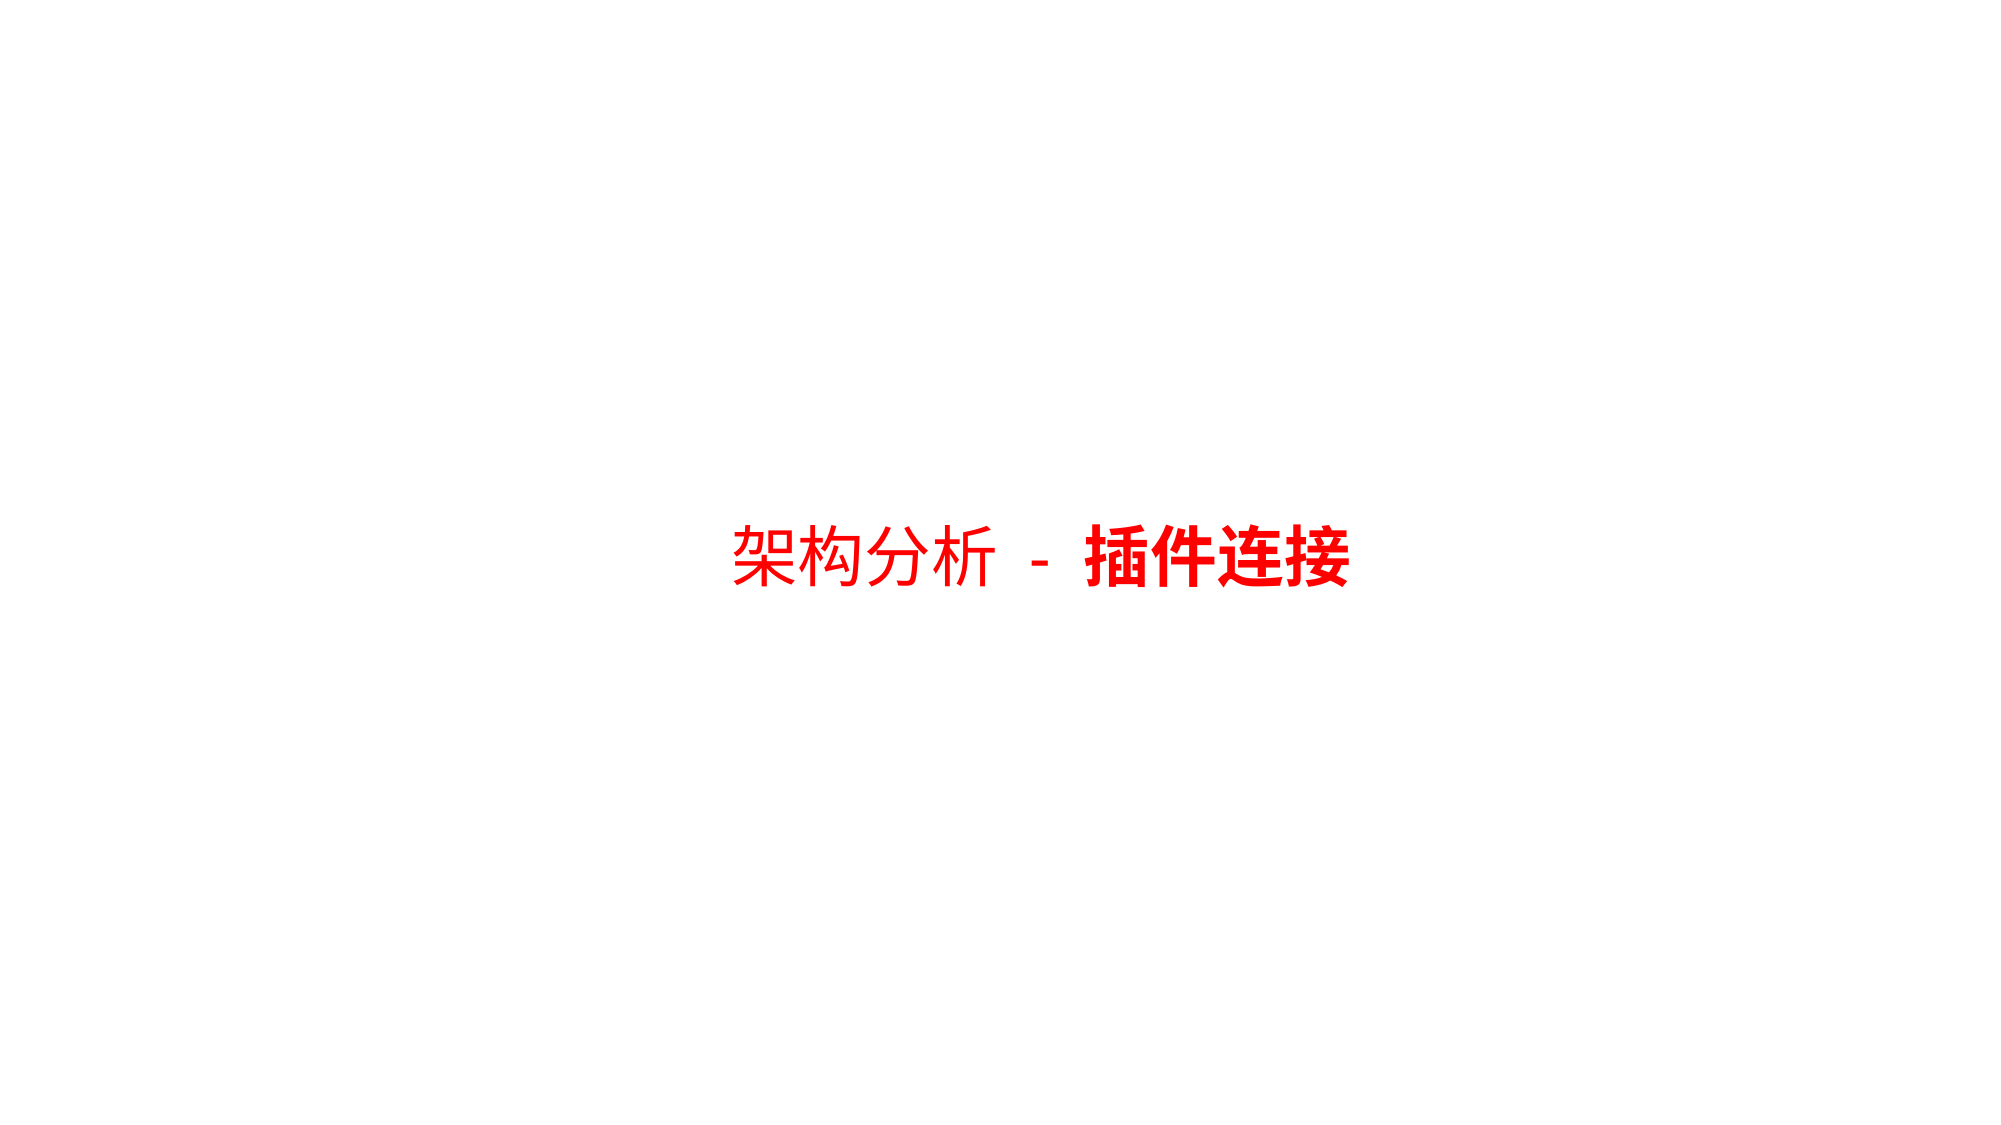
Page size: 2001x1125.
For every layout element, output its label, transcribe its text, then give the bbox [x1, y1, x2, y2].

text_box 架构分析 - 插件连接 [716, 507, 1366, 602]
